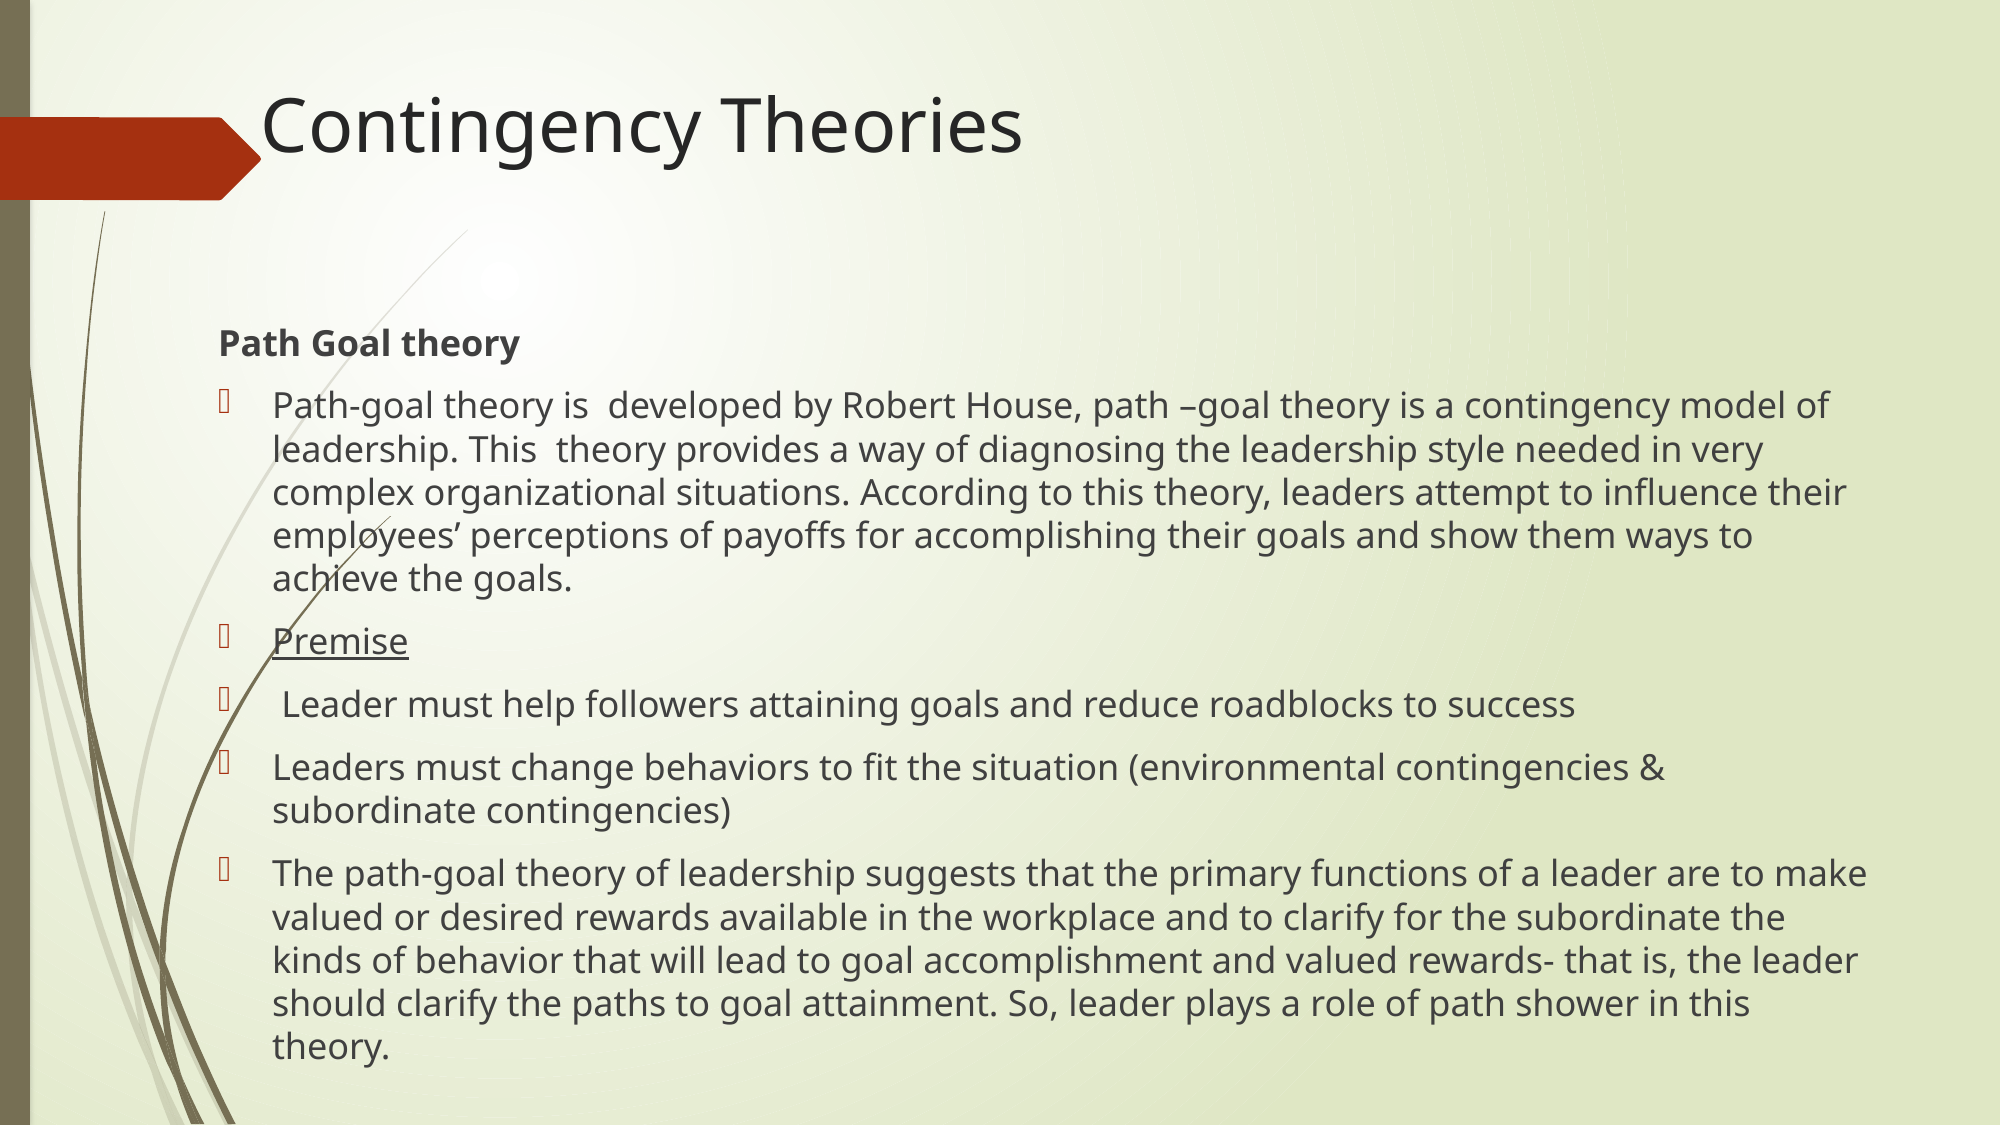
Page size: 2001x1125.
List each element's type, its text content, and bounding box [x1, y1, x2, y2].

list Path Goal theory Path-goal theory is developed by Robert House, path –goal theory is a contingency model of leadership. This theory provides a way of diagnosing the leadership style needed in very complex organizational situations. According to this theory, leaders attempt to influence their employees’ perceptions of payoffs for accomplishing their goals and show them ways to achieve the goals. Premise Leader must help followers attaining goals and reduce roadblocks to success Leaders must change behaviors to fit the situation (environmental contingencies & subordinate contingencies) The path-goal theory of leadership suggests that the primary functions of a leader are to make valued or desired rewards available in the workplace and to clarify for the subordinate the kinds of behavior that will lead to goal accomplishment and valued rewards- that is, the leader should clarify the paths to goal attainment. So, leader plays a role of path shower in this theory. [203, 312, 1888, 1078]
title Contingency Theories [245, 70, 1845, 281]
